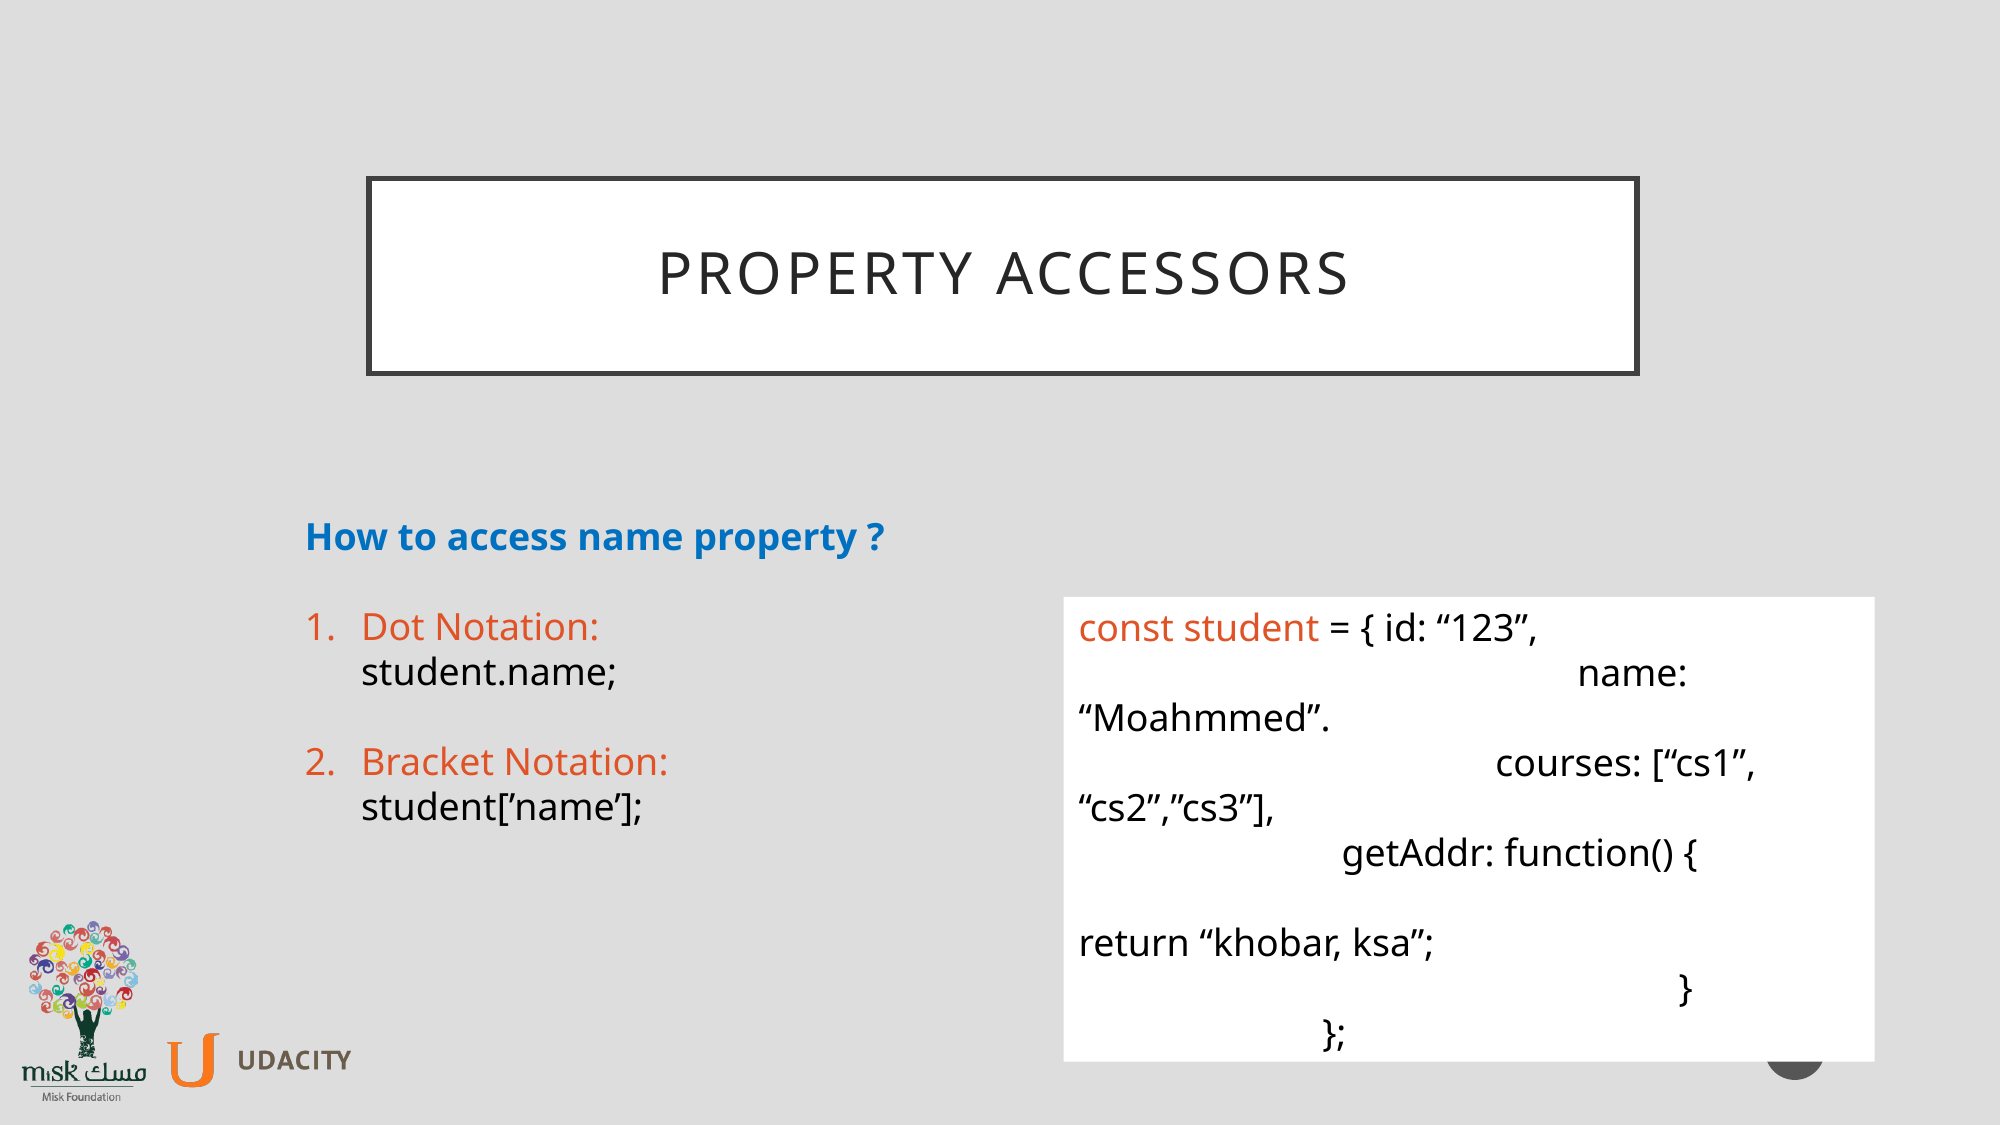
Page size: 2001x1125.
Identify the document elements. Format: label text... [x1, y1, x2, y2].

slide_number 6 [1767, 1062, 1823, 1080]
picture [21, 921, 369, 1106]
text_box How to access name property ? Dot Notation: student.name; Bracket Notation: student[’name’]; [290, 506, 921, 836]
text_box const student = { id: “123”, name: “Moahmmed”. courses: [“cs1”, “cs2”,”cs3”], getAddr: function() { return “khobar, ksa”; } }; [1063, 596, 1875, 1062]
title Property accessors [366, 176, 1640, 376]
